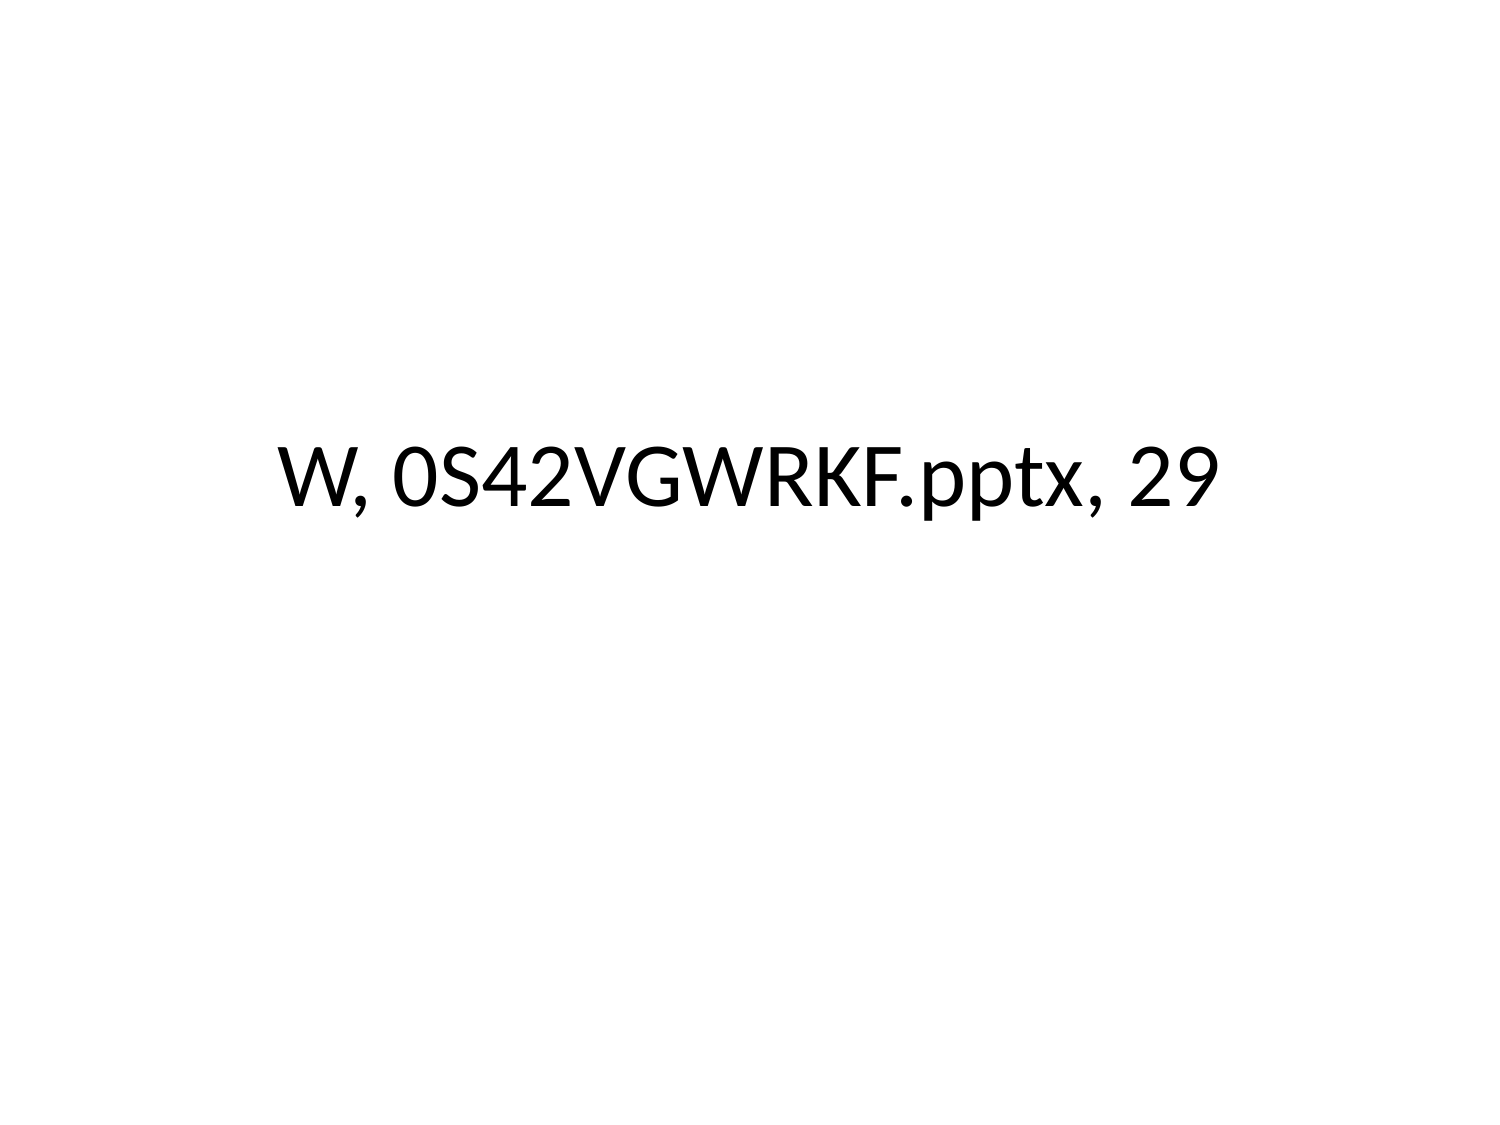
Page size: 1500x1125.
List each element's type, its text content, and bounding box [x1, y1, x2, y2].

title W, 0S42VGWRKF.pptx, 29 [112, 349, 1388, 591]
